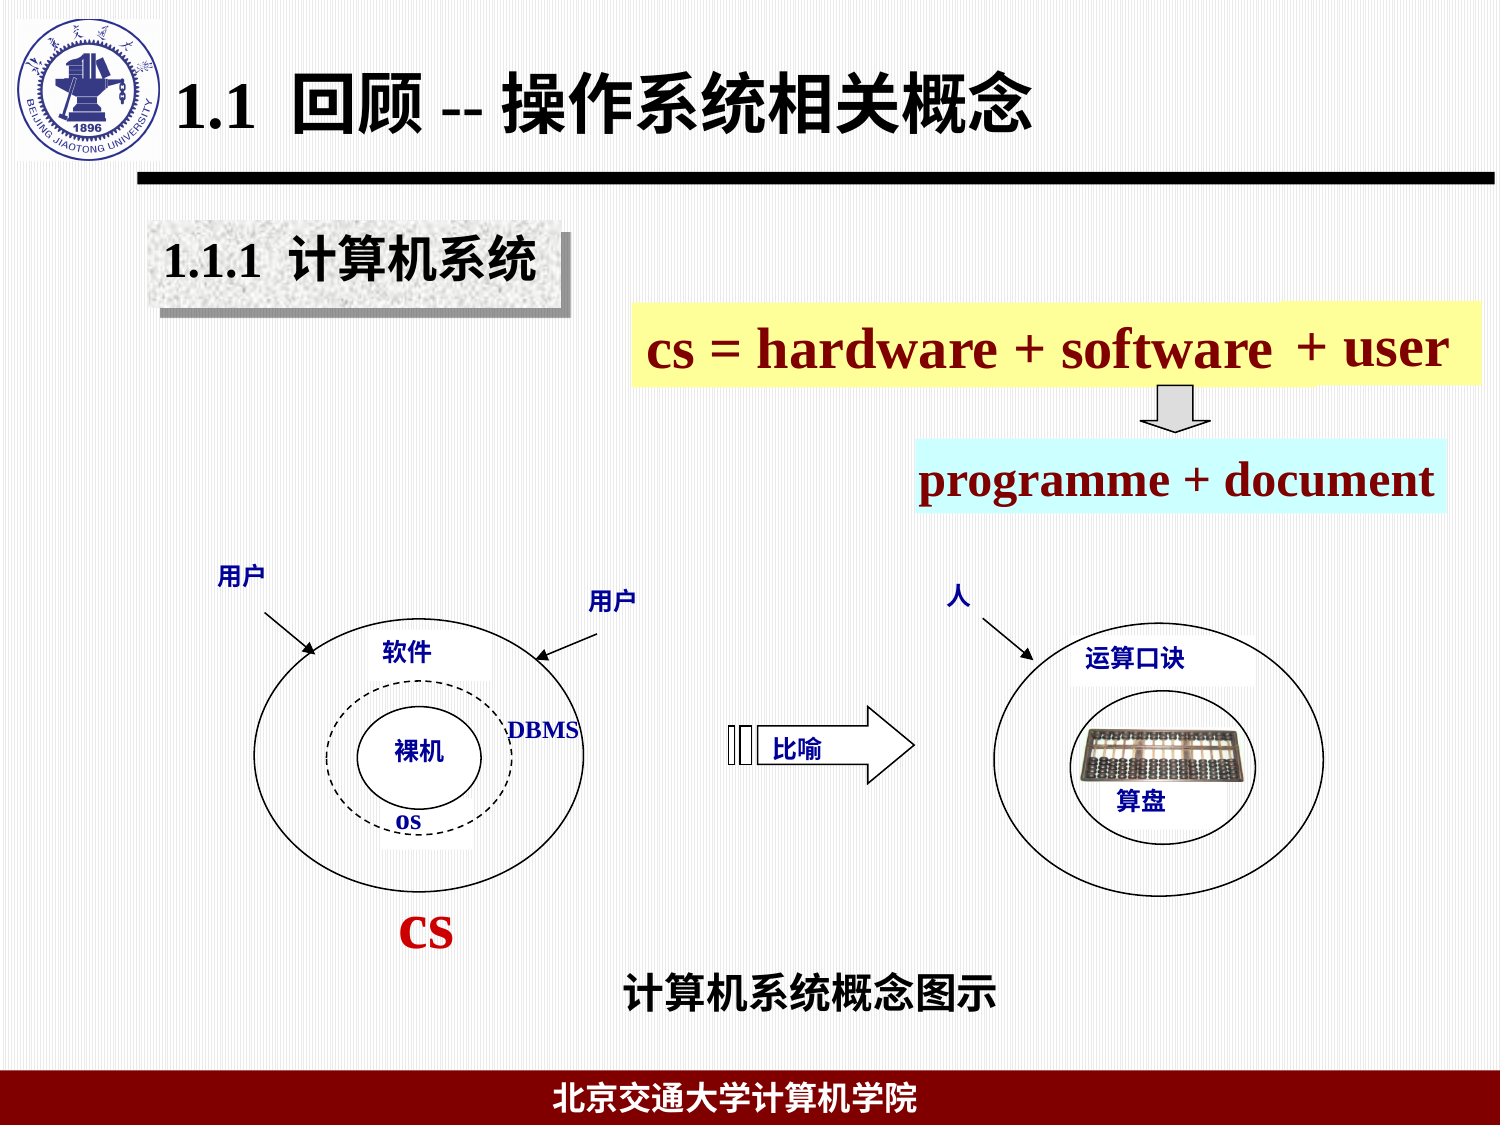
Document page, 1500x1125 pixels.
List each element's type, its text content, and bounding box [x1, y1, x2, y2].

list 1.1.1 计算机系统 [147, 220, 561, 308]
picture [17, 19, 160, 161]
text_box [135, 526, 1436, 1025]
text_box programme + document [915, 438, 1447, 514]
text_box + user [1280, 300, 1482, 386]
text_box [1139, 385, 1211, 433]
text_box cs = hardware + software [631, 302, 1317, 388]
title 1.1 回顾--操作系统相关概念 [159, 54, 1425, 171]
